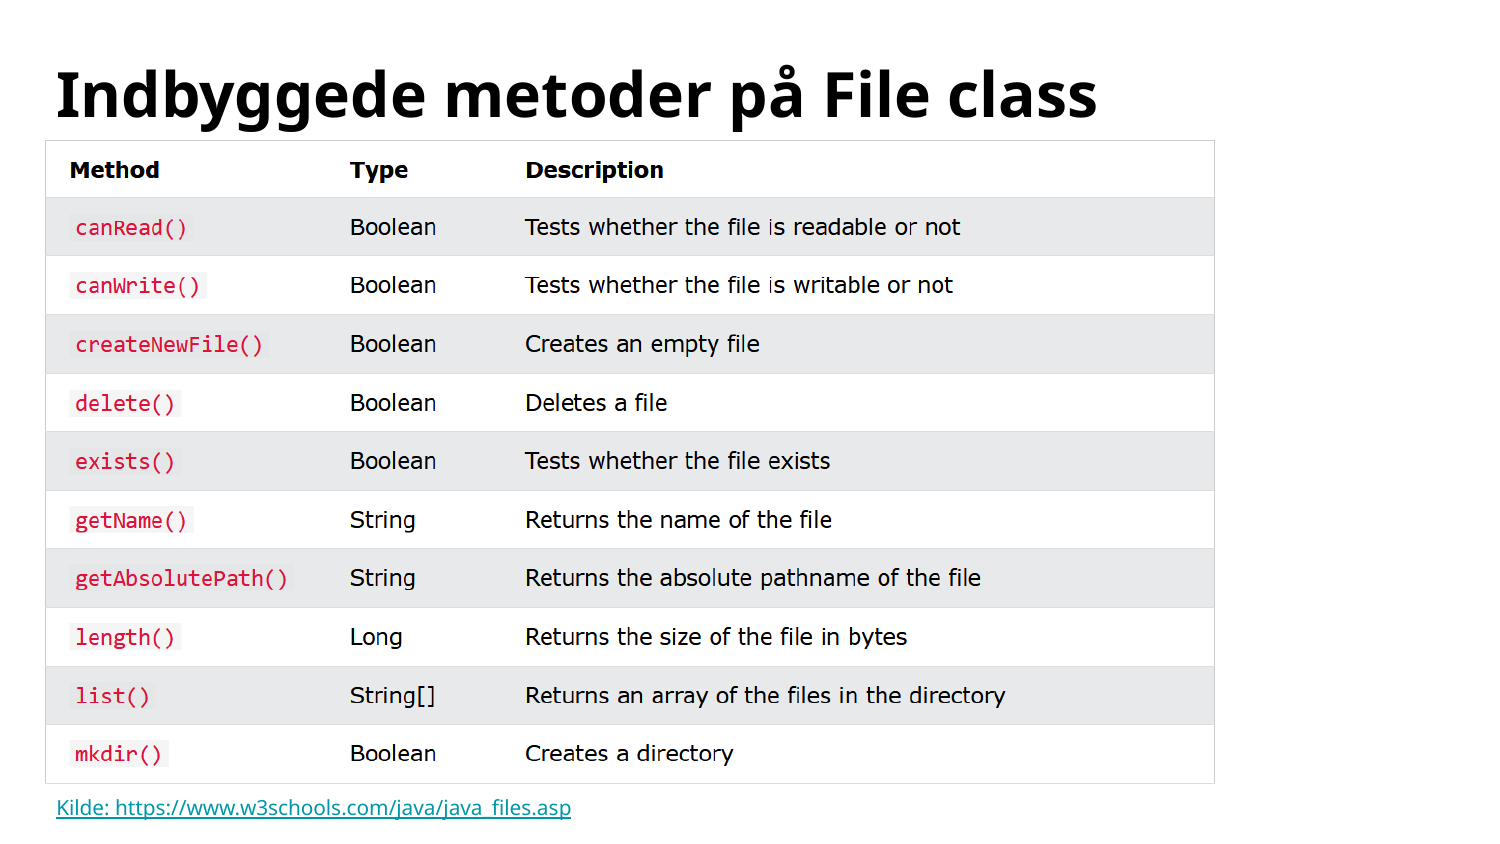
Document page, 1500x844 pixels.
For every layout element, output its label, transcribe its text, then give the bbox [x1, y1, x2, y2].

text_box Kilde: https://www.w3schools.com/java/java_files.asp [41, 787, 1305, 842]
picture [41, 136, 1219, 788]
title Indbyggede metoder på File class [41, 40, 1440, 135]
